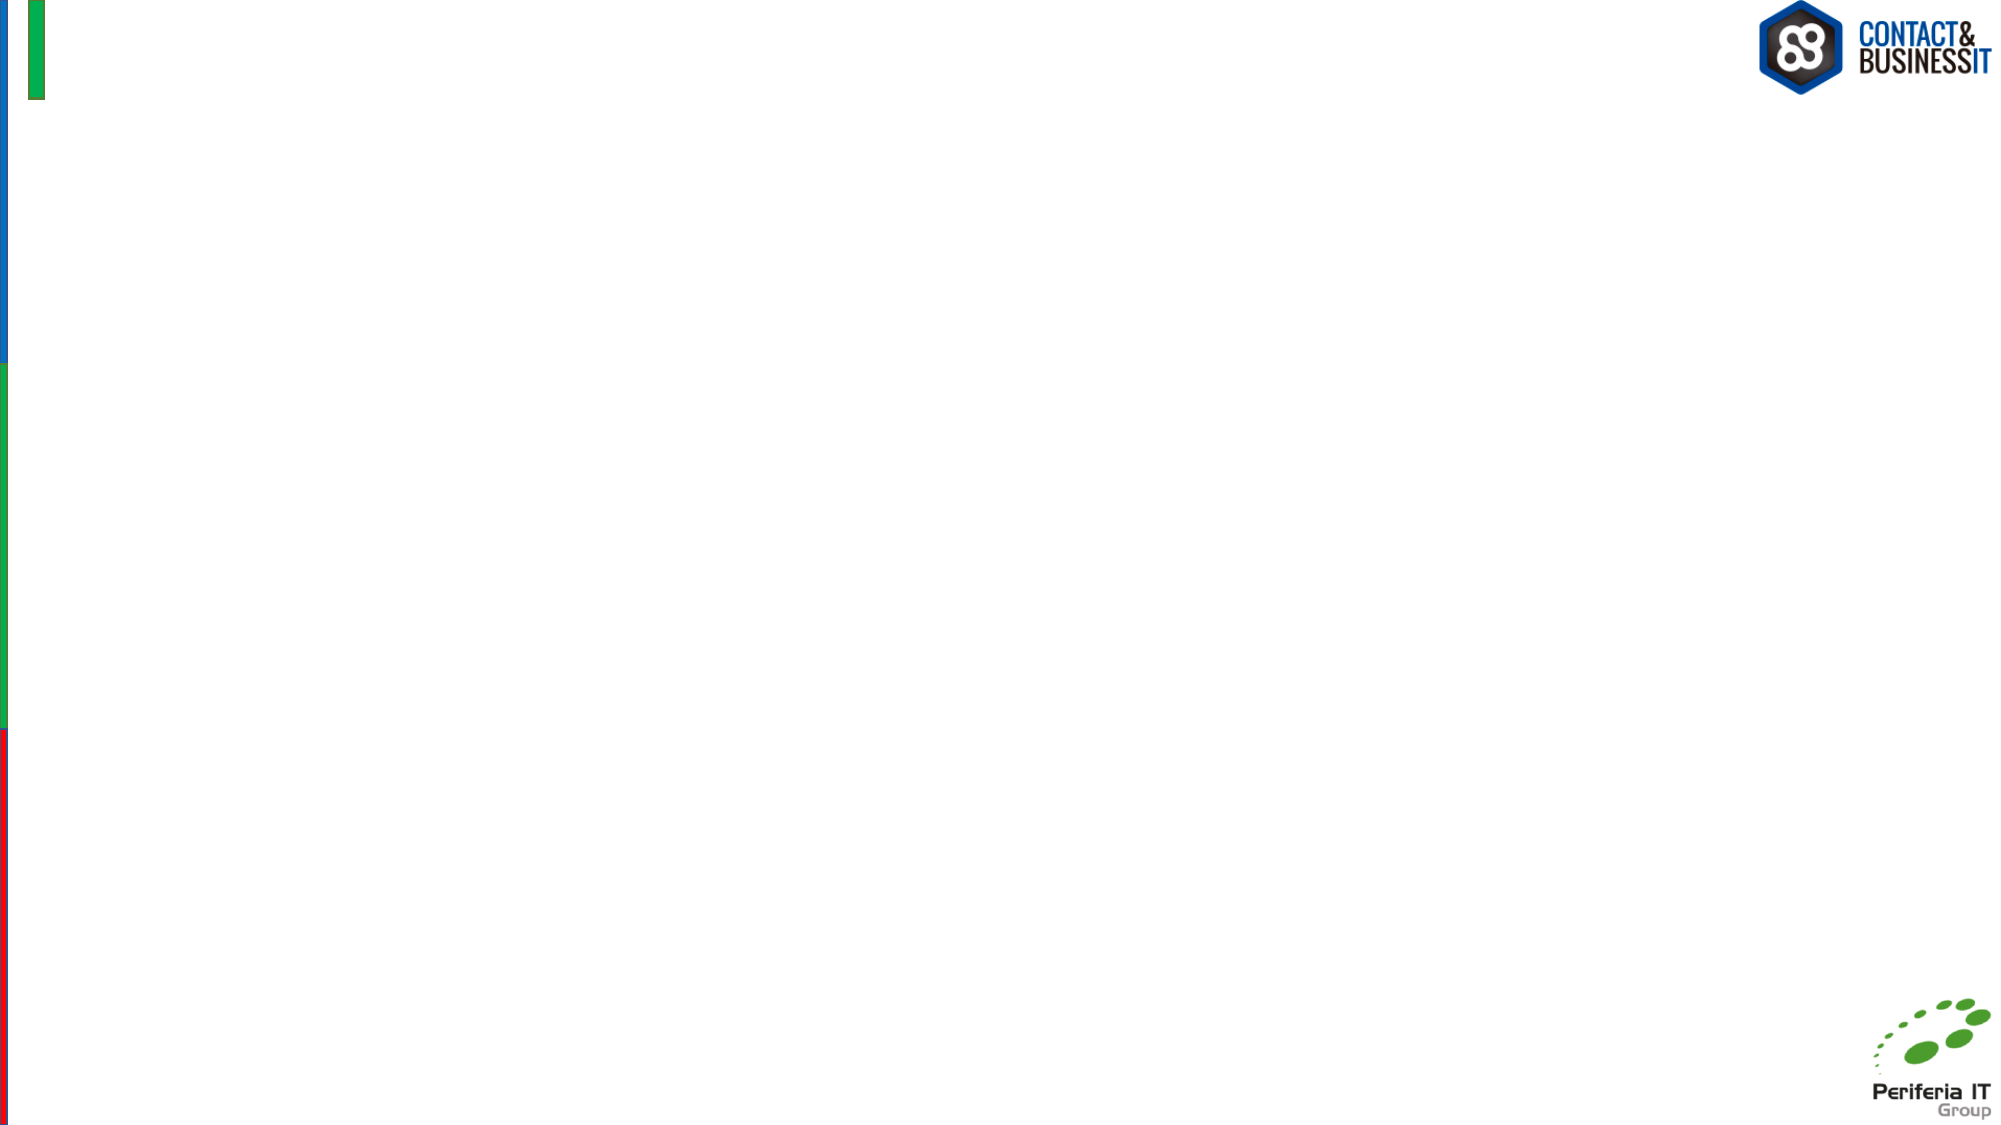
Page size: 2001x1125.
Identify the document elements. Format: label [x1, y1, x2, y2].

text_box [0, 728, 8, 1125]
text_box [0, 0, 8, 363]
picture [1757, 0, 2000, 99]
text_box [28, 0, 45, 100]
picture [1869, 997, 2000, 1125]
text_box [0, 363, 8, 728]
